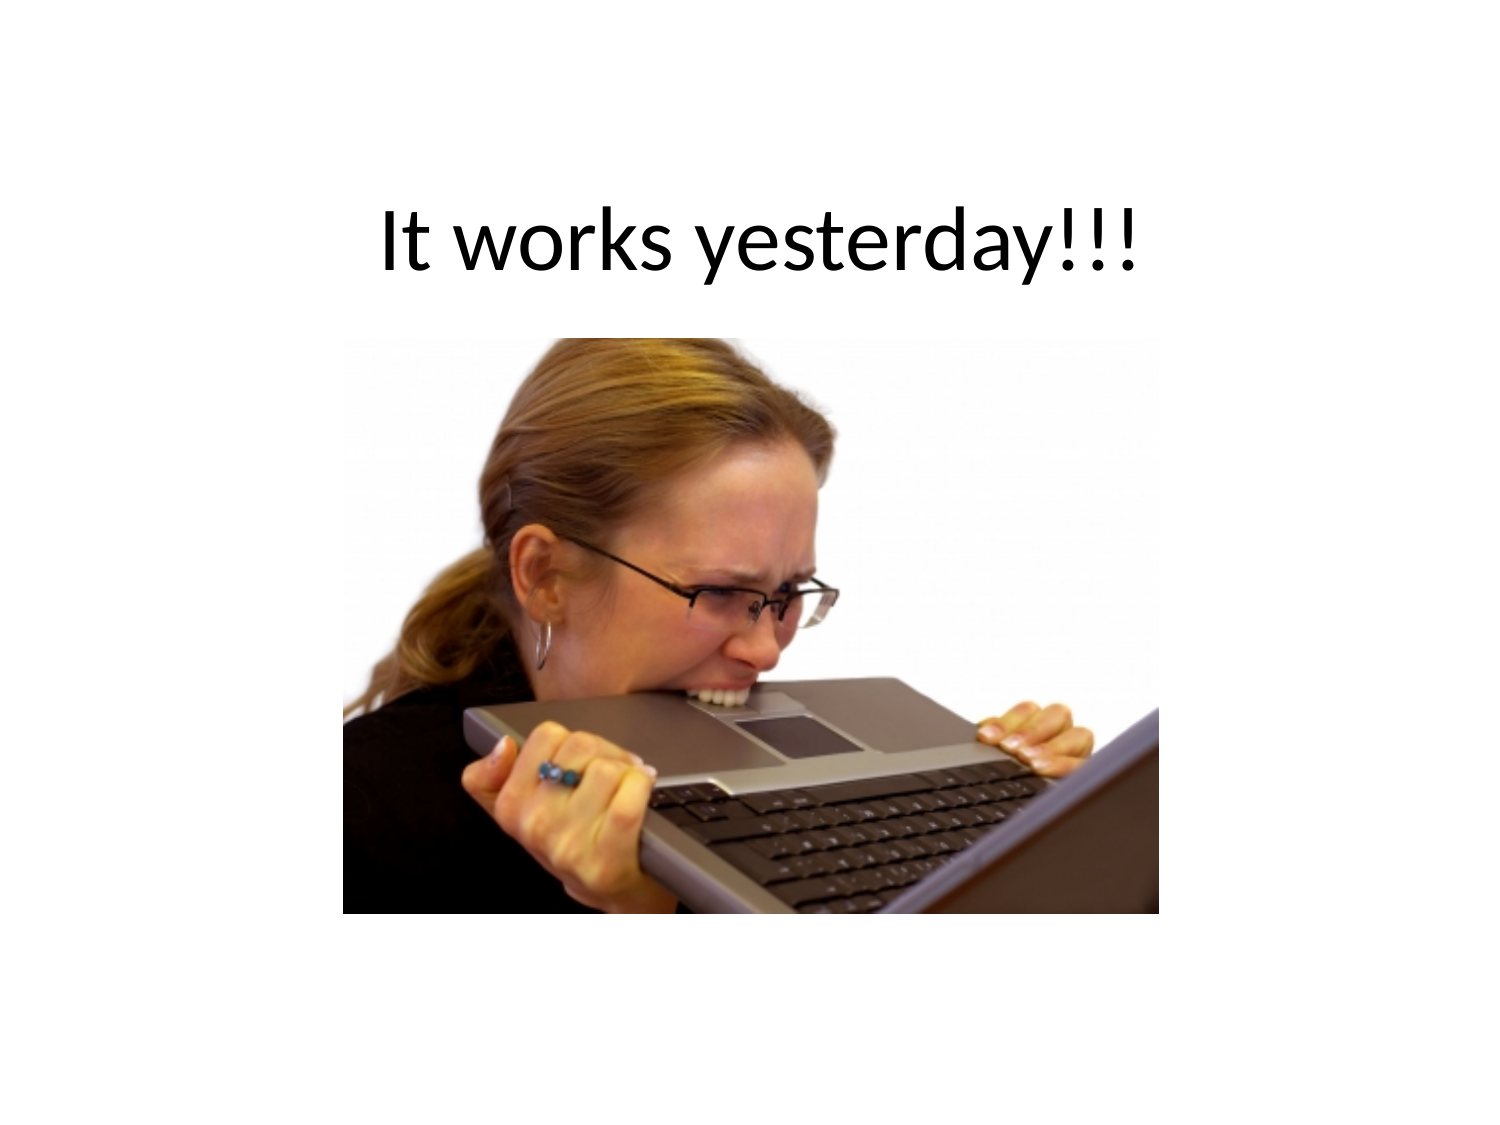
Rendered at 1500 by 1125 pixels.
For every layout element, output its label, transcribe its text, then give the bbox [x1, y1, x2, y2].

picture [343, 337, 1159, 914]
title It works yesterday!!! [123, 113, 1399, 355]
